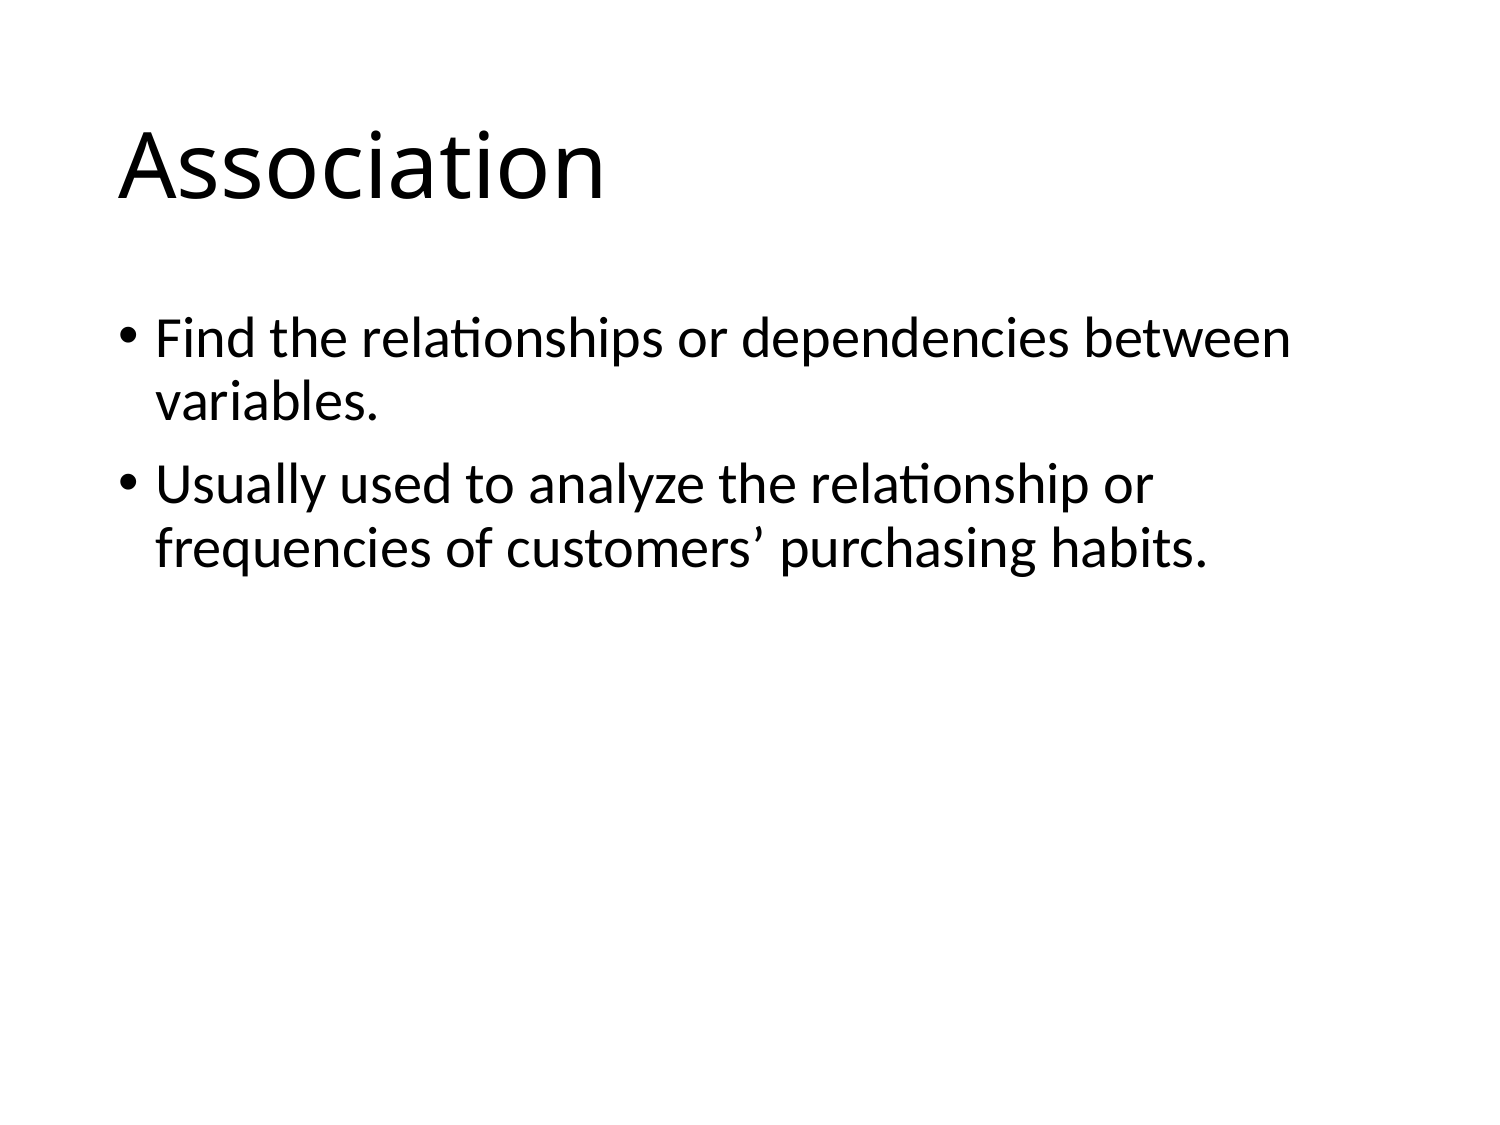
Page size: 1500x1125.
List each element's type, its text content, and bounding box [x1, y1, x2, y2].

list Find the relationships or dependencies between variables. Usually used to analyze the relationship or frequencies of customers’ purchasing habits. [103, 299, 1397, 1014]
title Association [103, 59, 1397, 278]
